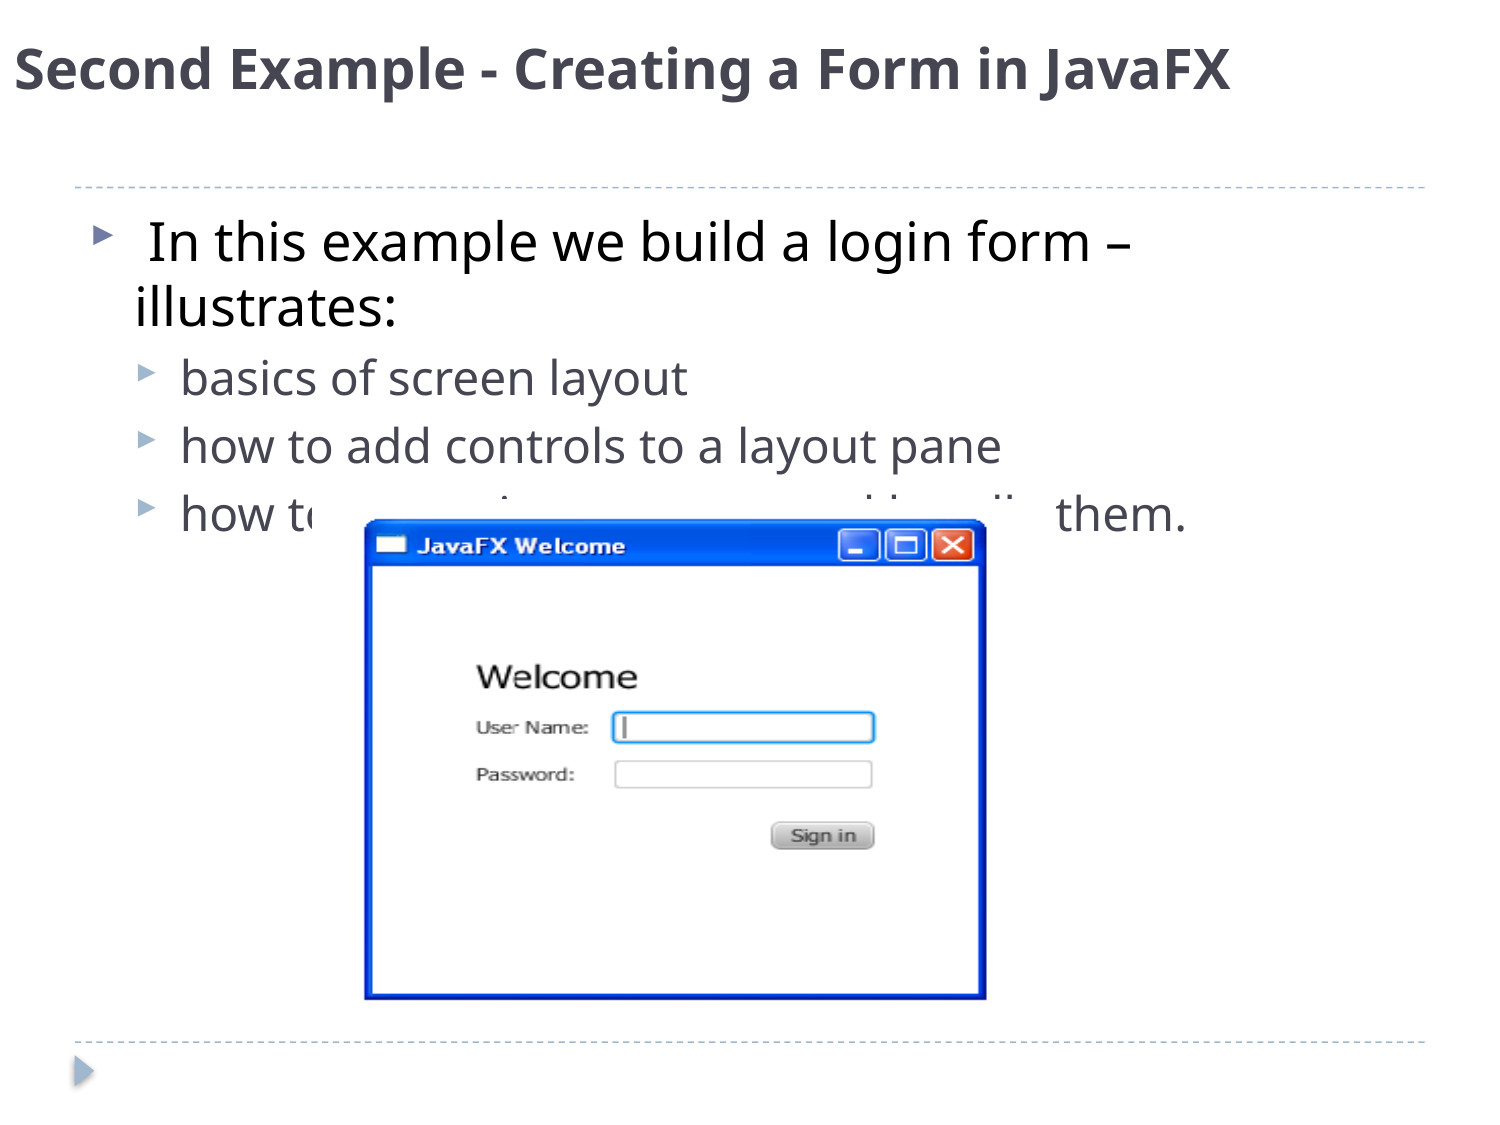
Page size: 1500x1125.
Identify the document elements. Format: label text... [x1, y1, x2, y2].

picture [312, 499, 1051, 1030]
title Second Example - Creating a Form in JavaFX [0, 24, 1500, 175]
list In this example we build a login form – illustrates: basics of screen layout how to add controls to a layout pane how to create input events and handle them. [75, 200, 1425, 1010]
